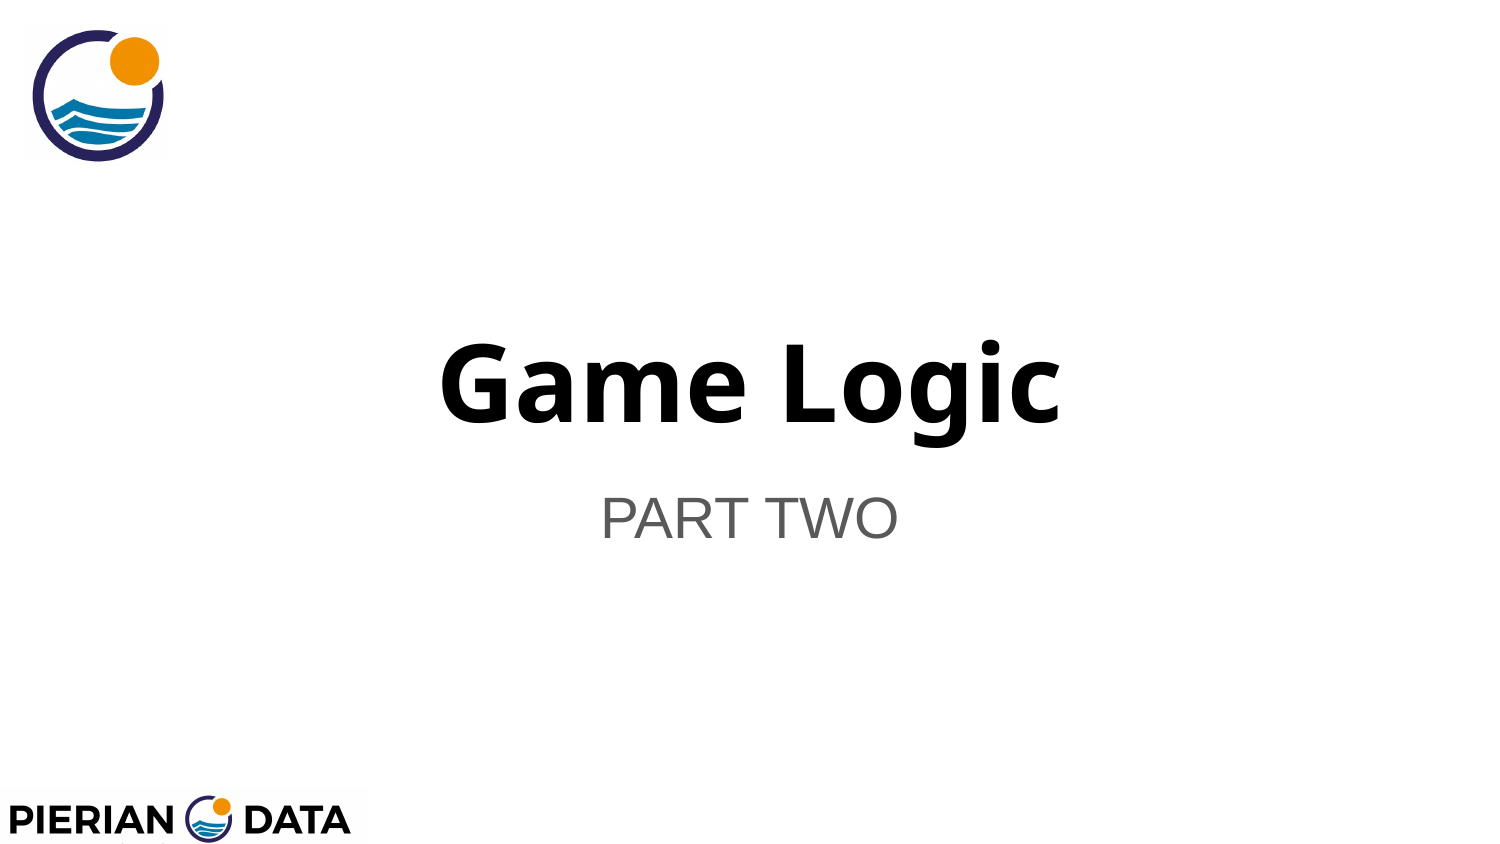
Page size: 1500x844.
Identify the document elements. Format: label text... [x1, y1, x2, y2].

picture [0, 787, 368, 844]
subtitle PART TWO [51, 464, 1449, 595]
picture [24, 24, 172, 167]
title Game Logic [51, 122, 1449, 459]
